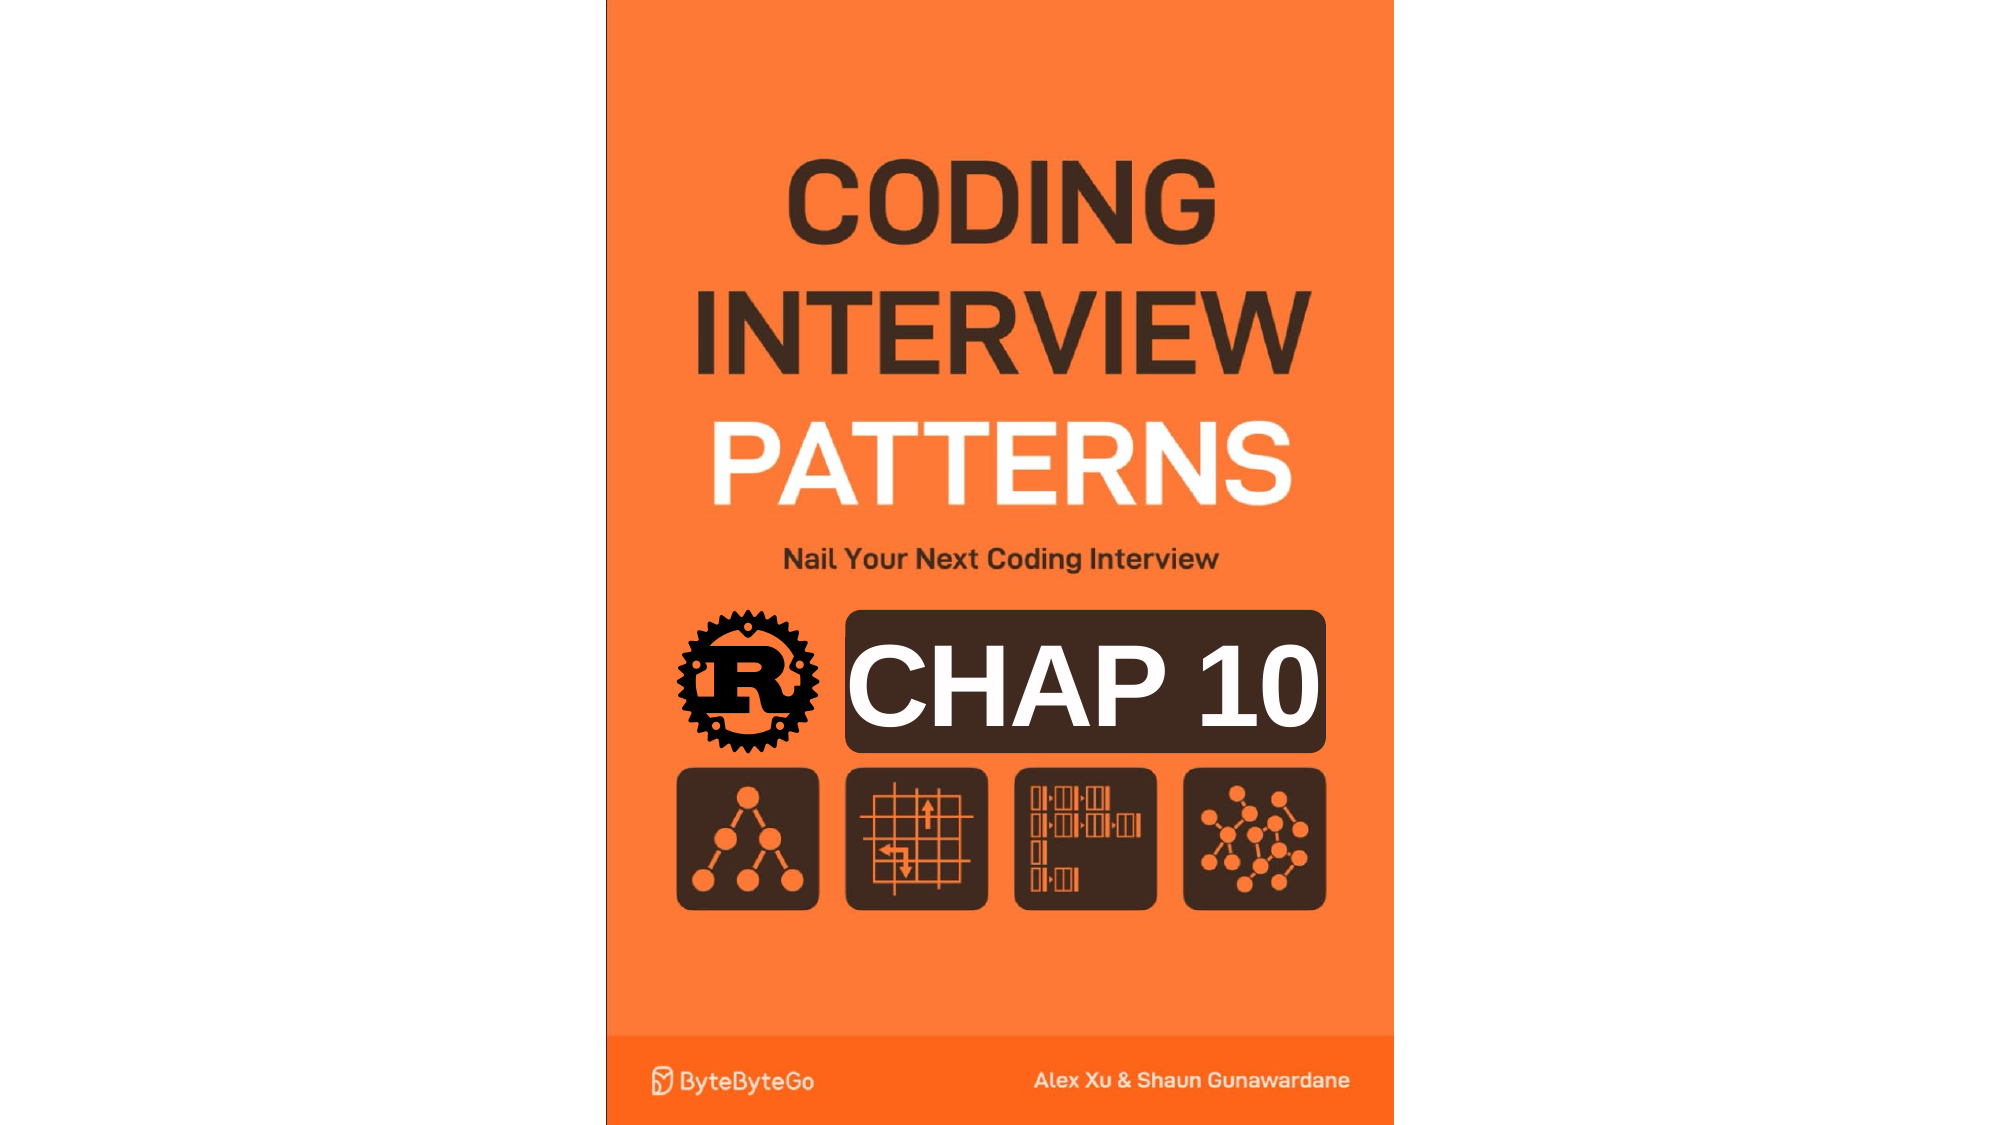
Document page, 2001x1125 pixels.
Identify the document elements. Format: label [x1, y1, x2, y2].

text_box [606, 0, 1394, 1125]
